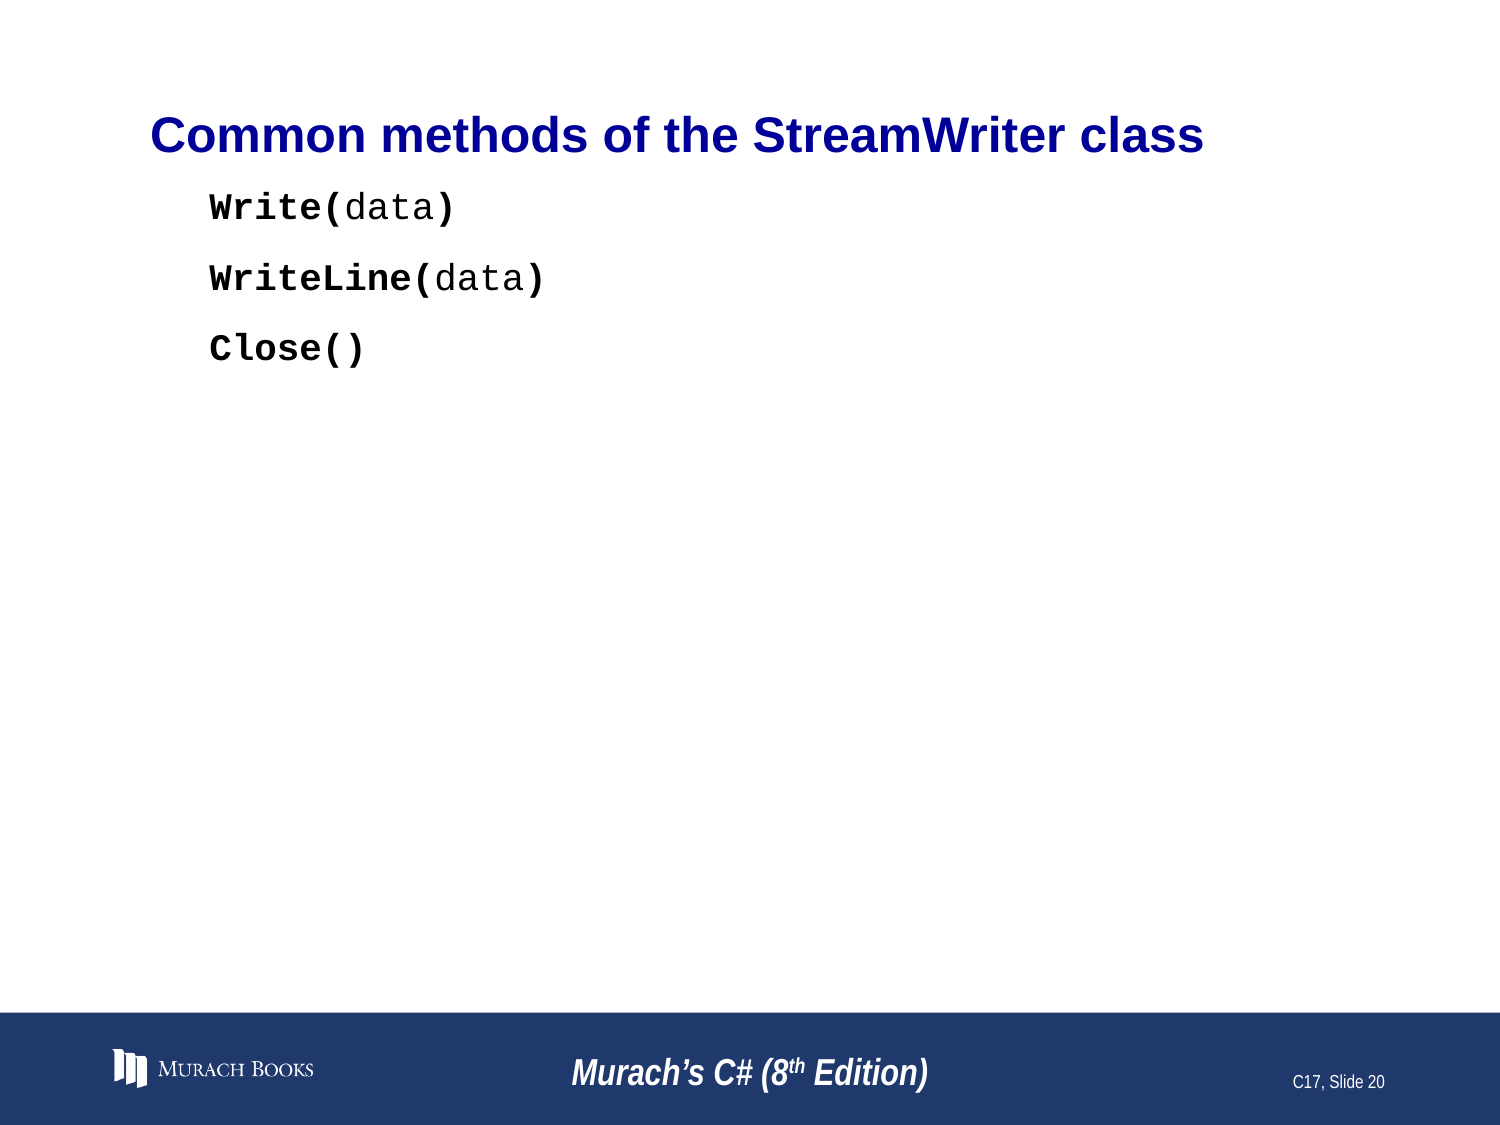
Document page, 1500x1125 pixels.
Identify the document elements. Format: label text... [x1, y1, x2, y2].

footer [12, 1025, 450, 1100]
title Common methods of the StreamWriter class [150, 102, 1350, 164]
slide_number Murach’s C# (8th Edition) [450, 1025, 1050, 1100]
slide_number C17, Slide 20 [1087, 1025, 1400, 1100]
list Write(data) WriteLine(data) Close() [137, 174, 1350, 975]
